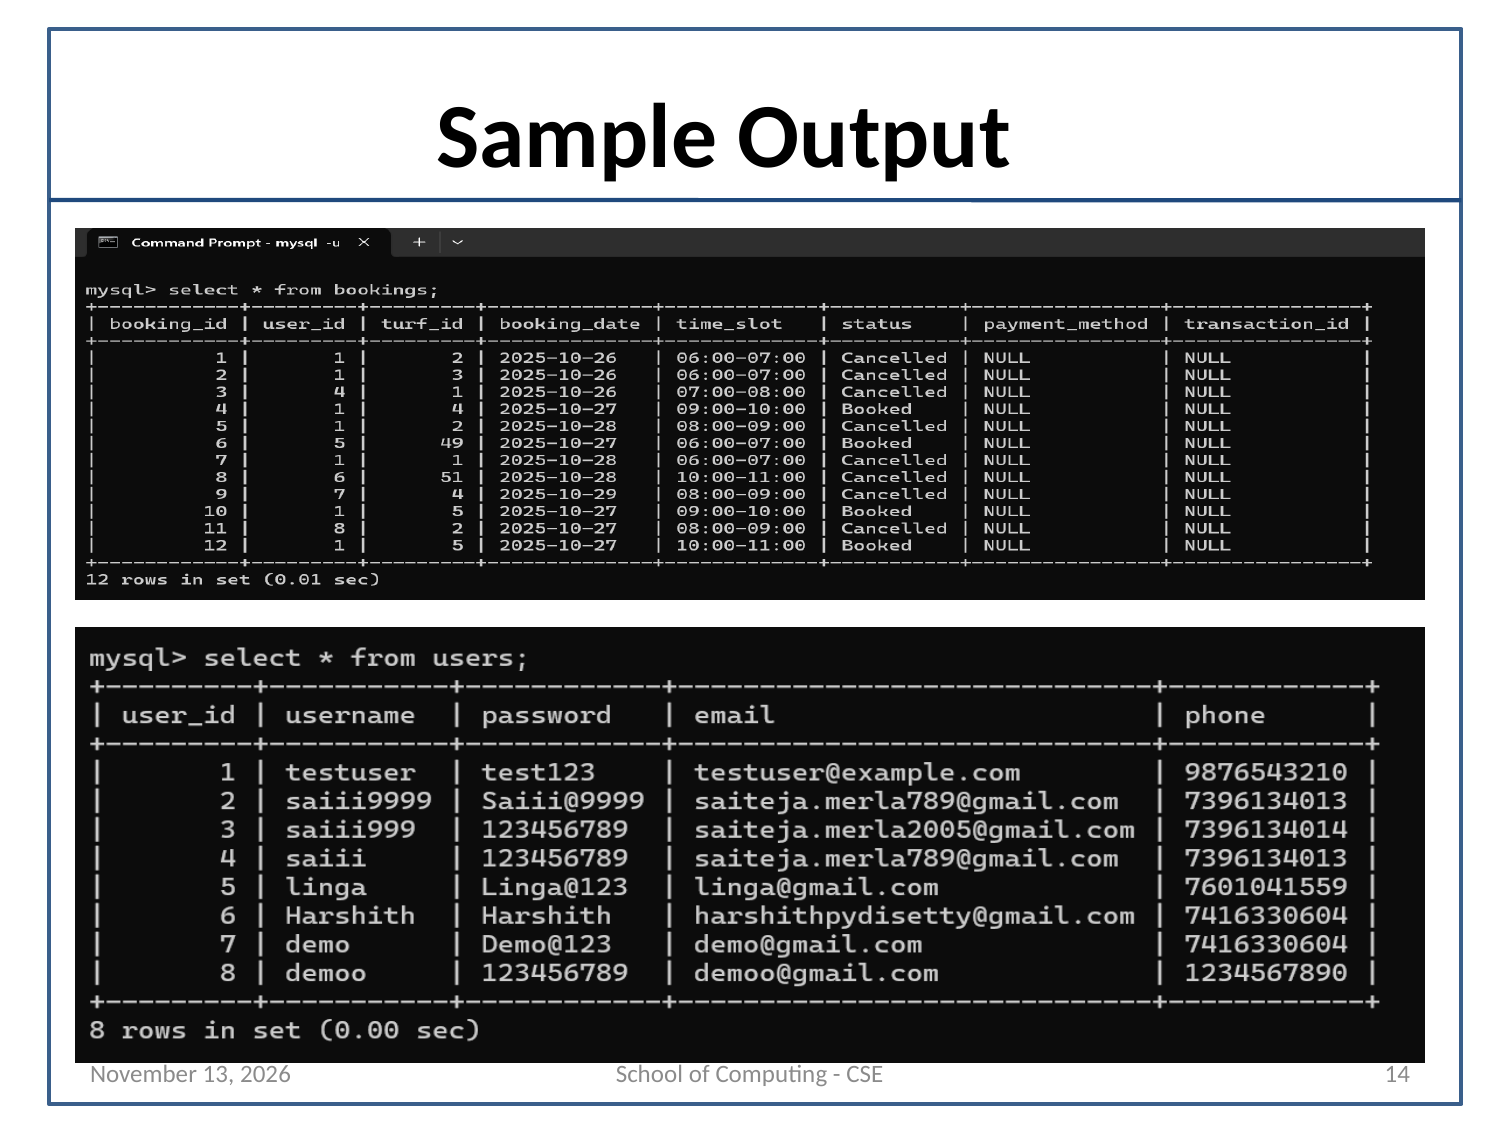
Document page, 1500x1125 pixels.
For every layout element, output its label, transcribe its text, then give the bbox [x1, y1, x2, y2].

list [74, 228, 1426, 601]
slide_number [75, 1070, 425, 1103]
footer School of Computing - CSE [512, 1071, 988, 1103]
title Sample Output [49, 37, 1399, 225]
slide_number 14 [1074, 1069, 1425, 1103]
picture [74, 627, 1426, 1063]
